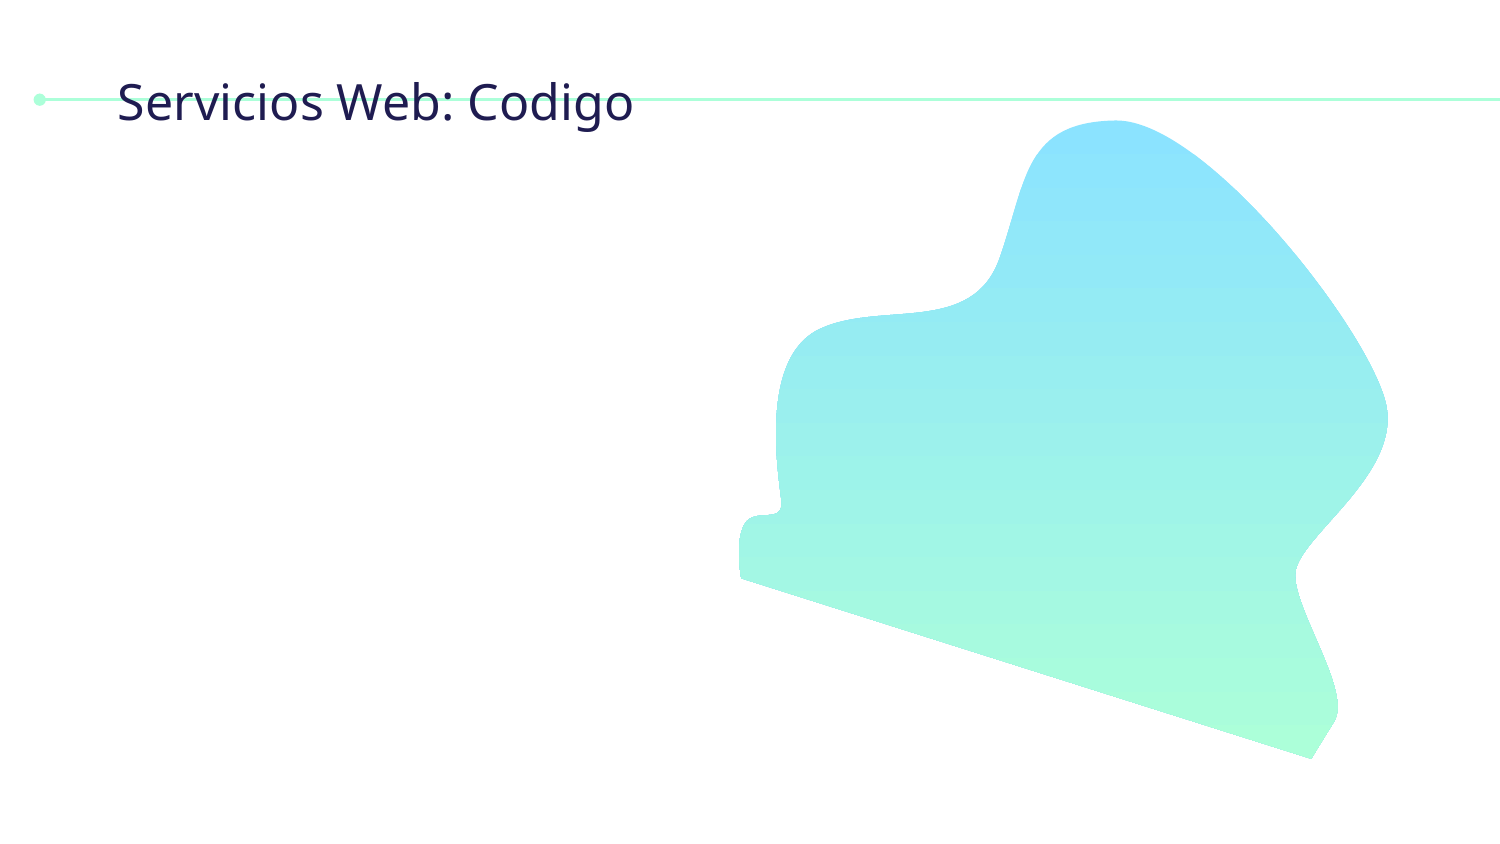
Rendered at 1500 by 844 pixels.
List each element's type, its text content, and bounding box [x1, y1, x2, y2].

title Servicios Web: Codigo [102, 55, 1101, 144]
text_box [738, 120, 1388, 759]
